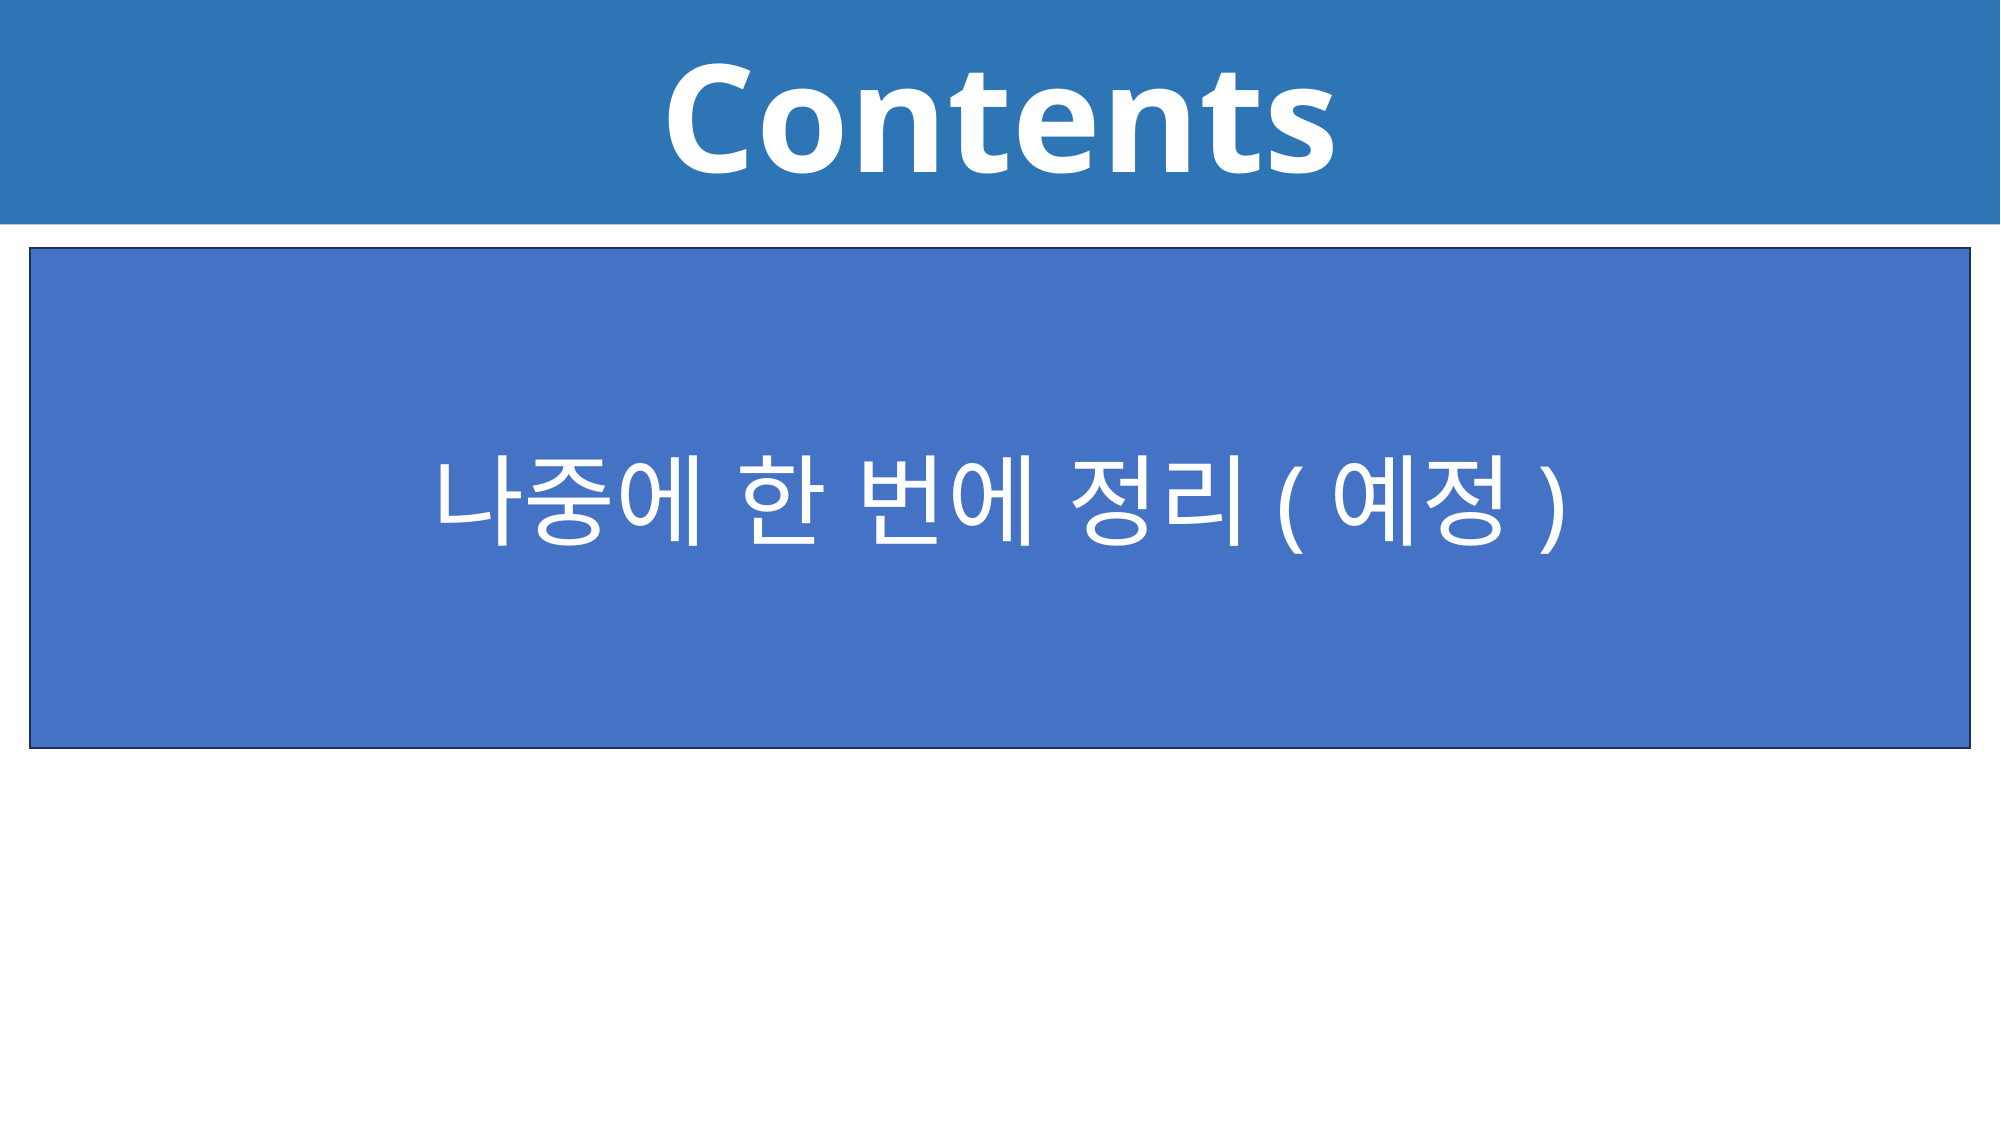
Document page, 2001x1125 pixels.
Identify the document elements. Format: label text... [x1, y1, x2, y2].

text_box 나중에 한 번에 정리(예정) [29, 247, 1971, 749]
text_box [0, 0, 2000, 225]
